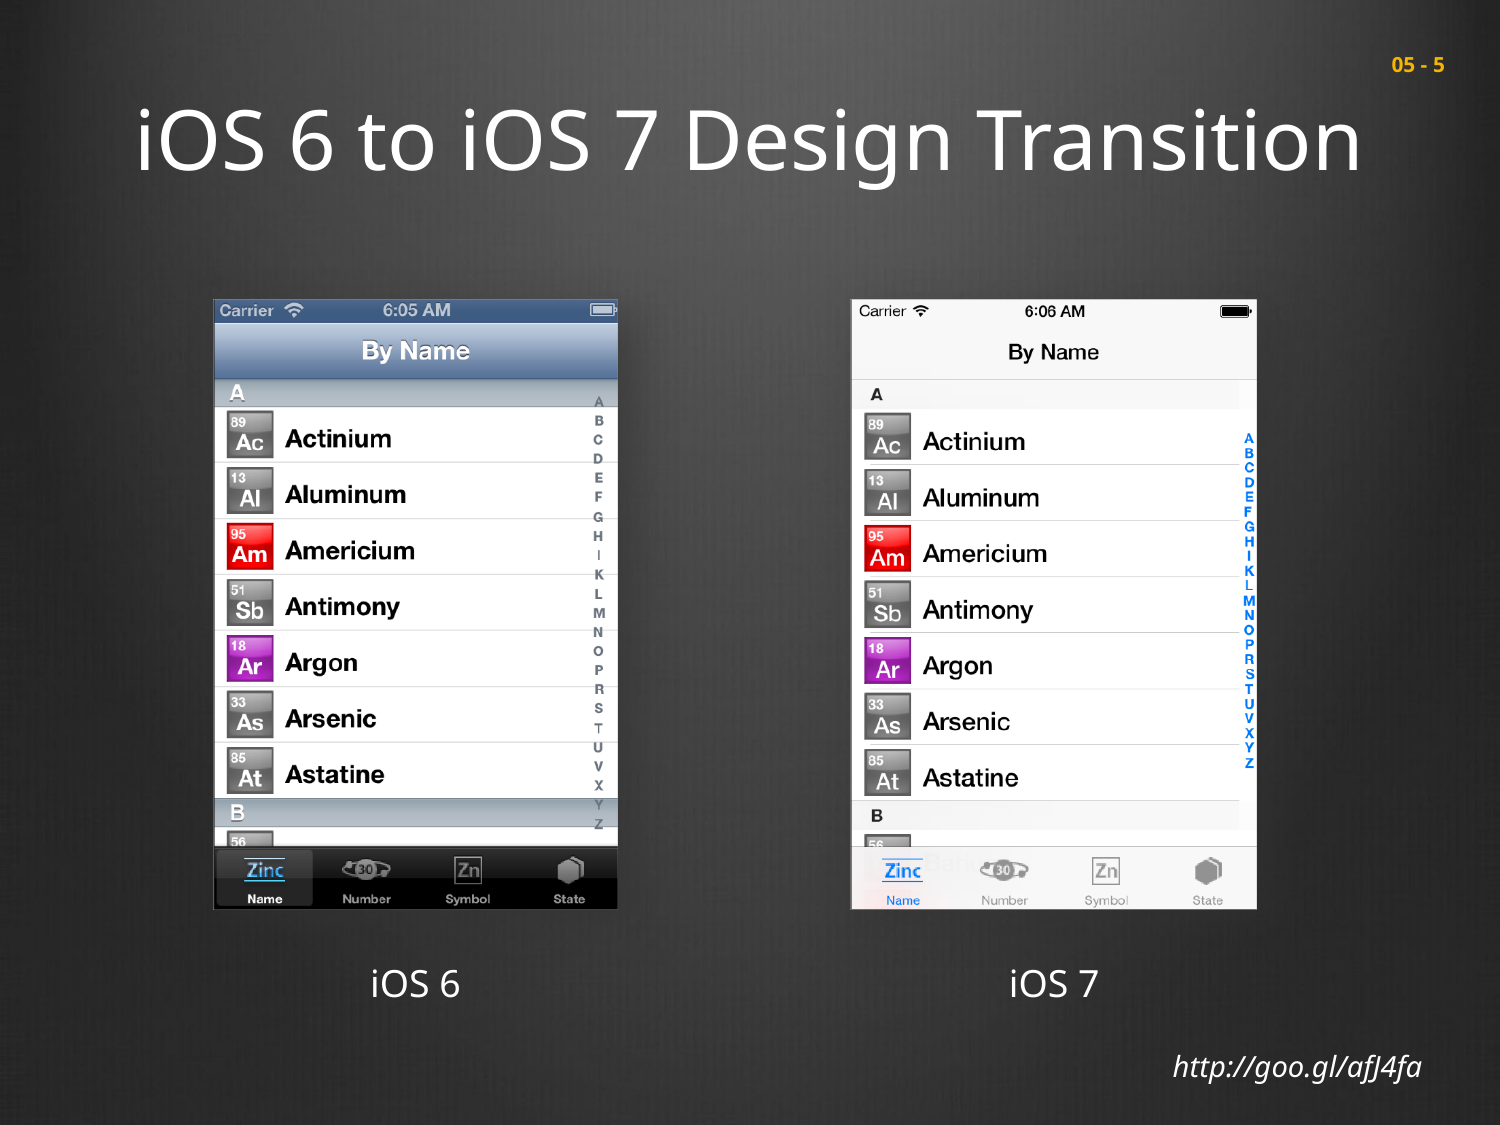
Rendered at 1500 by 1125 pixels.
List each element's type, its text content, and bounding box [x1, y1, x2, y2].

title iOS 6 to iOS 7 Design Transition [112, 19, 1388, 255]
text_box iOS 6 [355, 952, 476, 1013]
text_box iOS 7 [994, 952, 1115, 1013]
picture [212, 299, 618, 910]
text_box http://goo.gl/afJ4fa [1157, 1041, 1438, 1091]
picture [850, 299, 1257, 910]
text_box 05 - 5 [1306, 43, 1460, 86]
